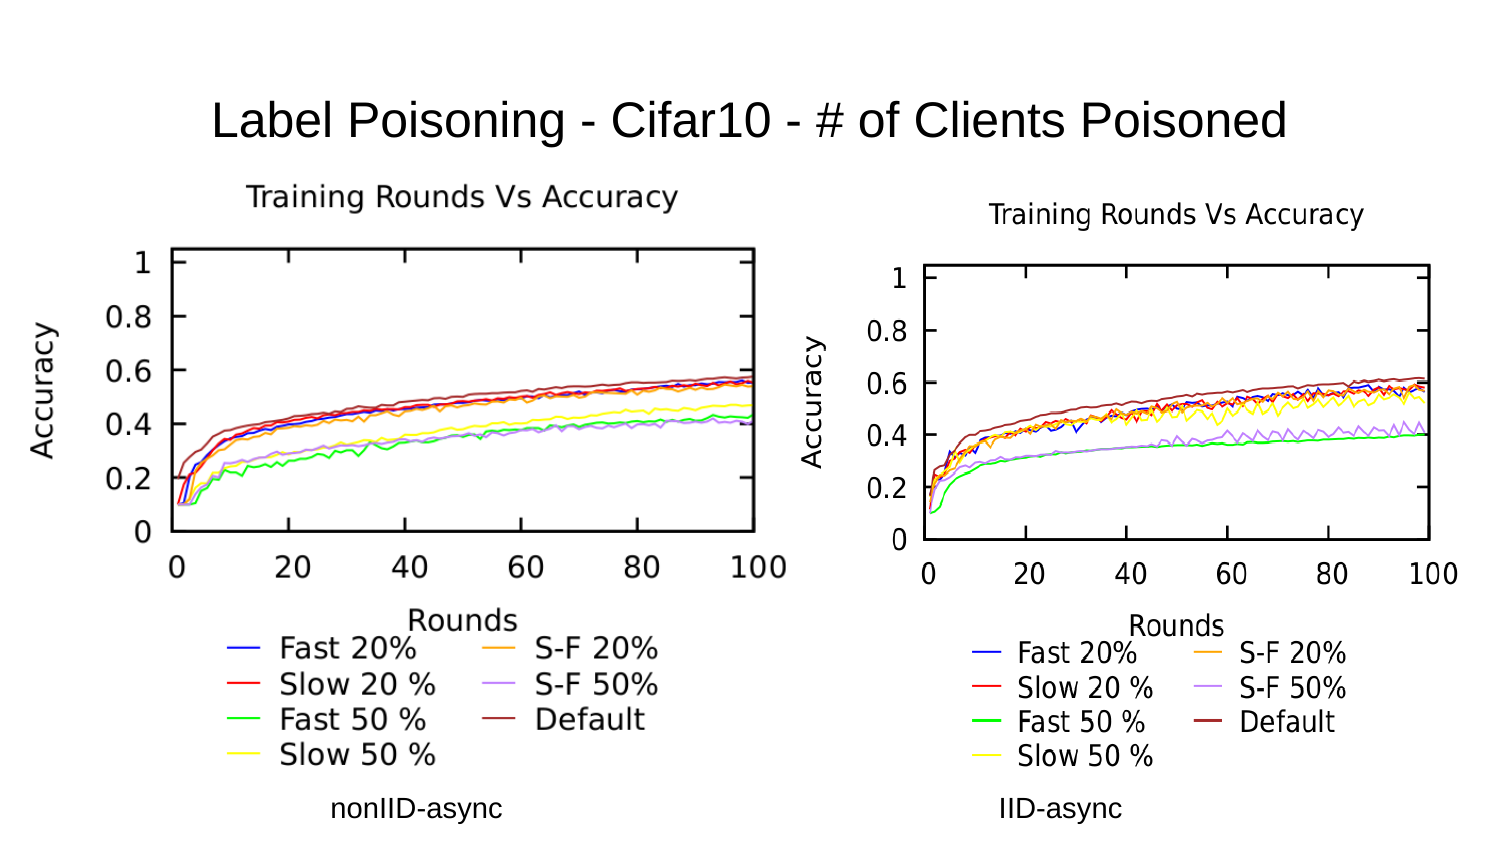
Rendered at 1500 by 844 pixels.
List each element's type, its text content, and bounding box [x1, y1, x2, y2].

text_box nonIID-async [315, 791, 617, 835]
text_box IID-async [983, 791, 1331, 835]
title Label Poisoning - Cifar10 - # of Clients Poisoned [51, 72, 1449, 165]
picture [12, 154, 1476, 782]
